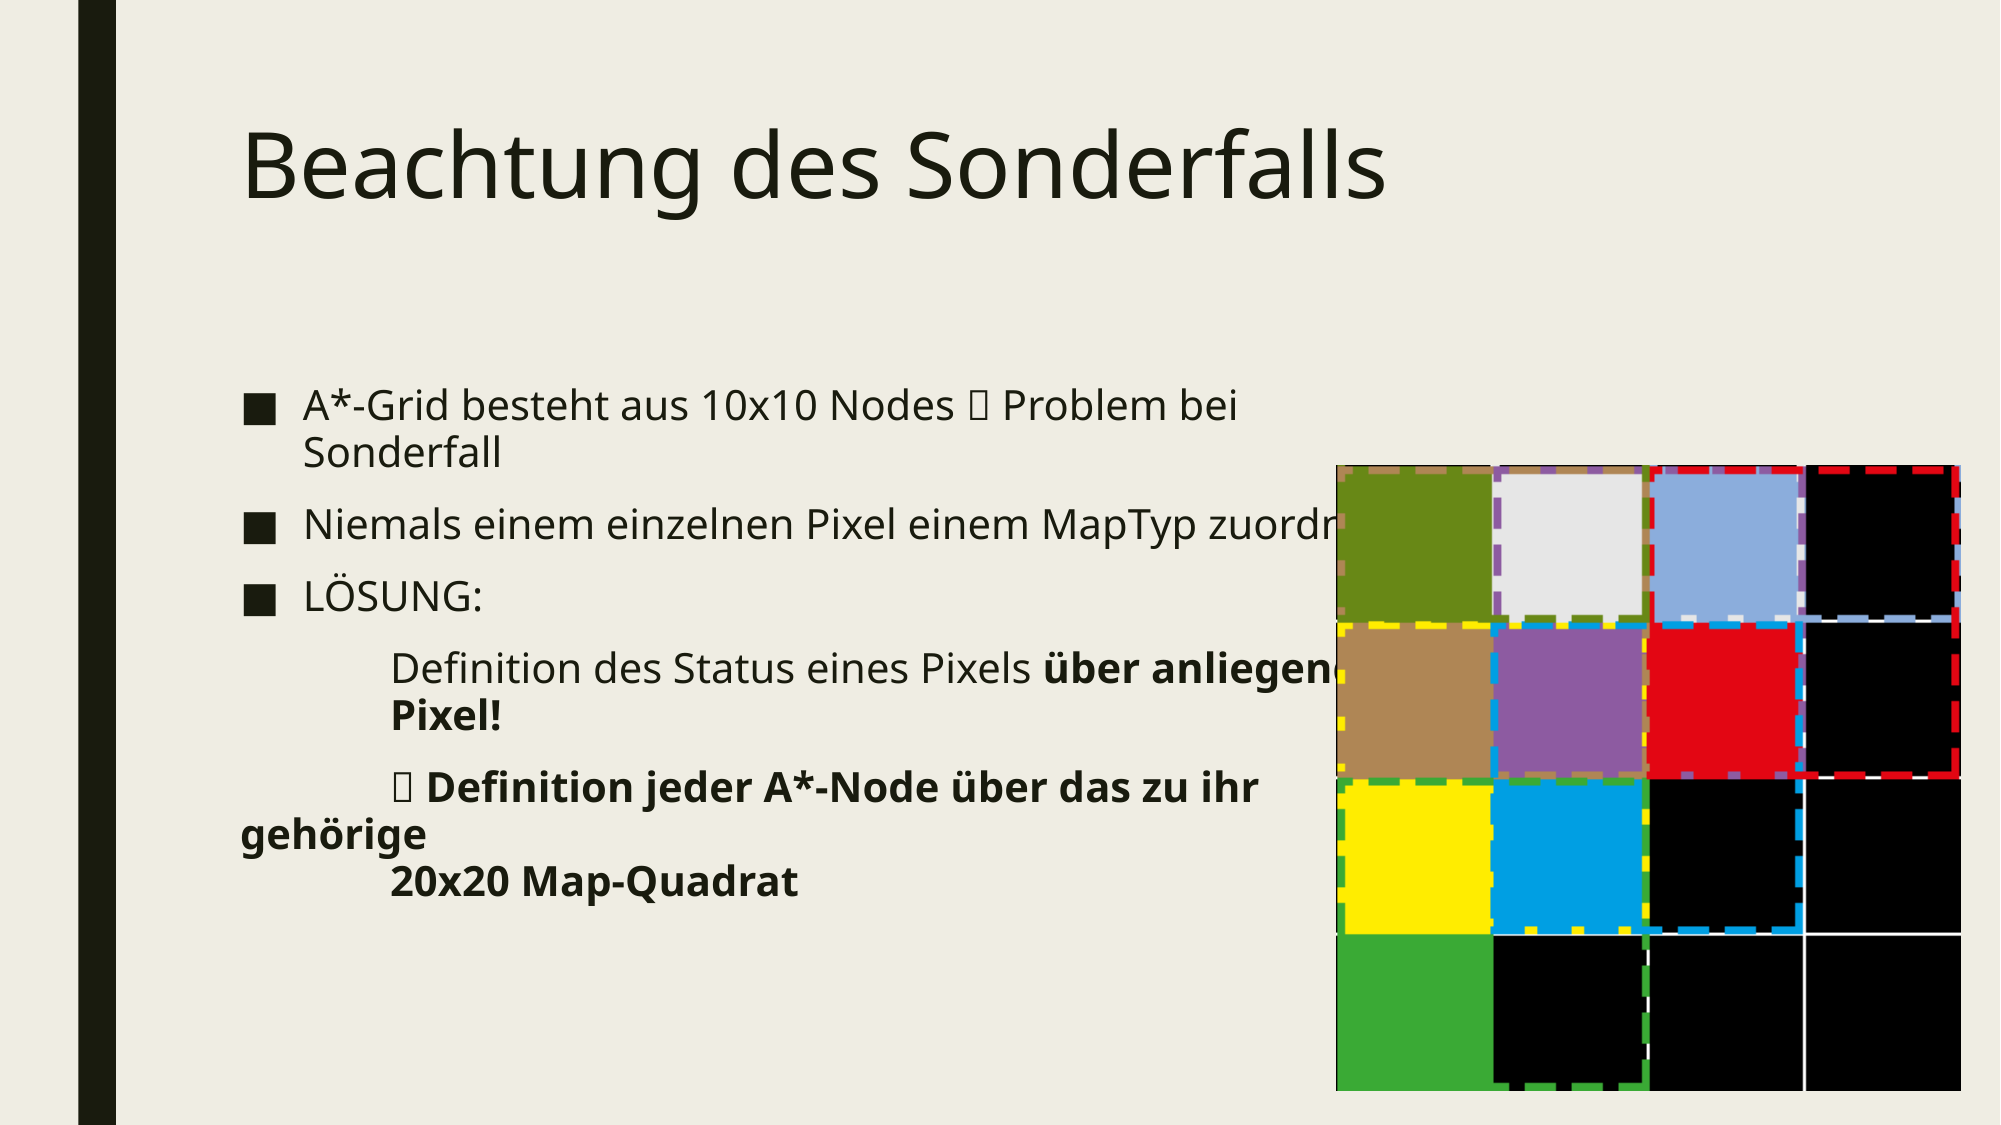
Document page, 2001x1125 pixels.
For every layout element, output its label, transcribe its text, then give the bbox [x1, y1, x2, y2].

list A*-Grid besteht aus 10x10 Nodes  Problem bei Sonderfall Niemals einem einzelnen Pixel einem MapTyp zuordnen! LÖSUNG: Definition des Status eines Pixels über anliegende Pixel!  Definition jeder A*-Node über das zu ihr gehörige 20x20 Map-Quadrat [225, 375, 1449, 963]
title Beachtung des Sonderfalls [225, 112, 1800, 357]
picture [1335, 465, 1961, 1091]
